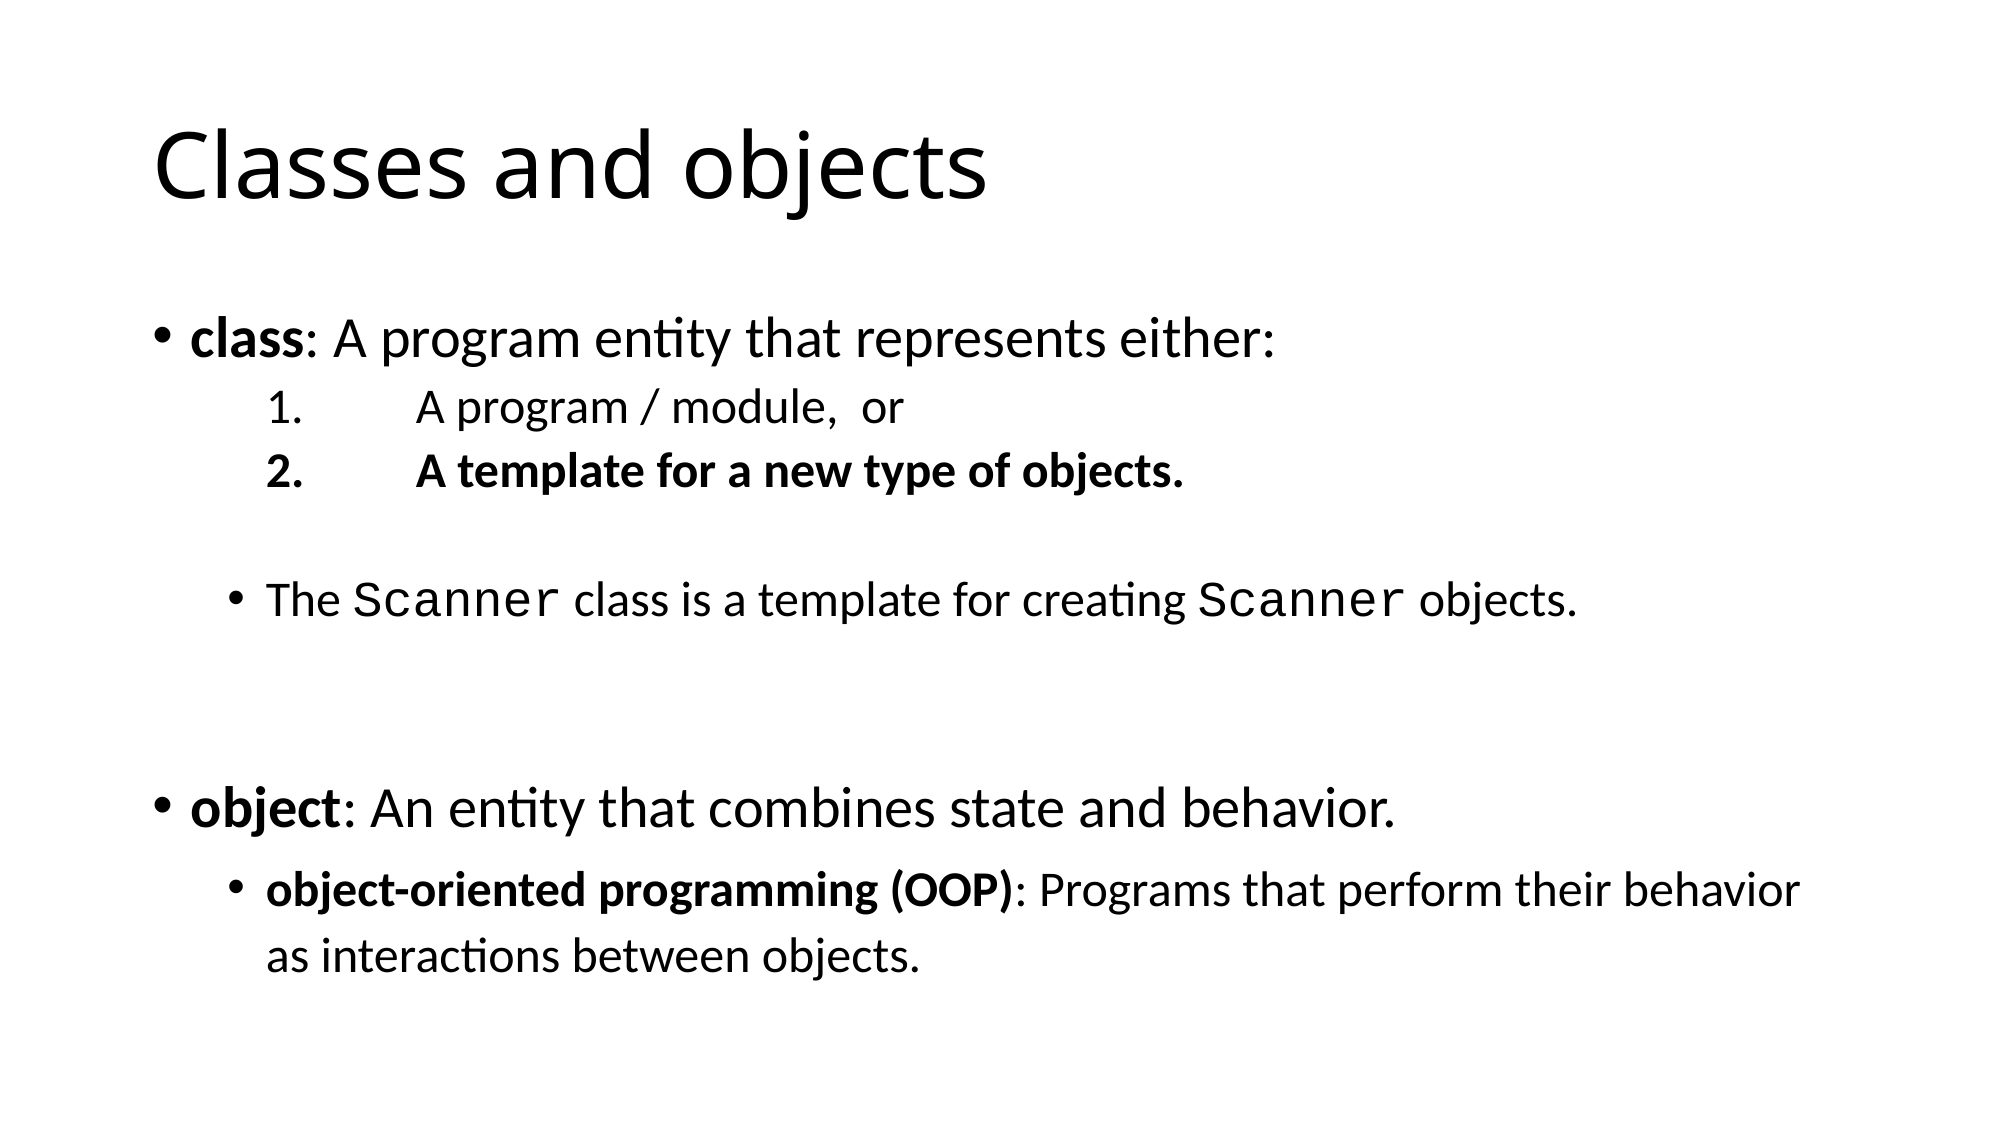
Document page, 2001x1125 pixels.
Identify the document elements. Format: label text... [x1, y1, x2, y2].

title Classes and objects [137, 59, 1863, 278]
list class: A program entity that represents either: 1. A program / module, or 2. A template for a new type of objects. The Scanner class is a template for creating Scanner objects. object: An entity that combines state and behavior. object-oriented programming (OOP): Programs that perform their behavior as interactions between objects. [137, 299, 1863, 1014]
